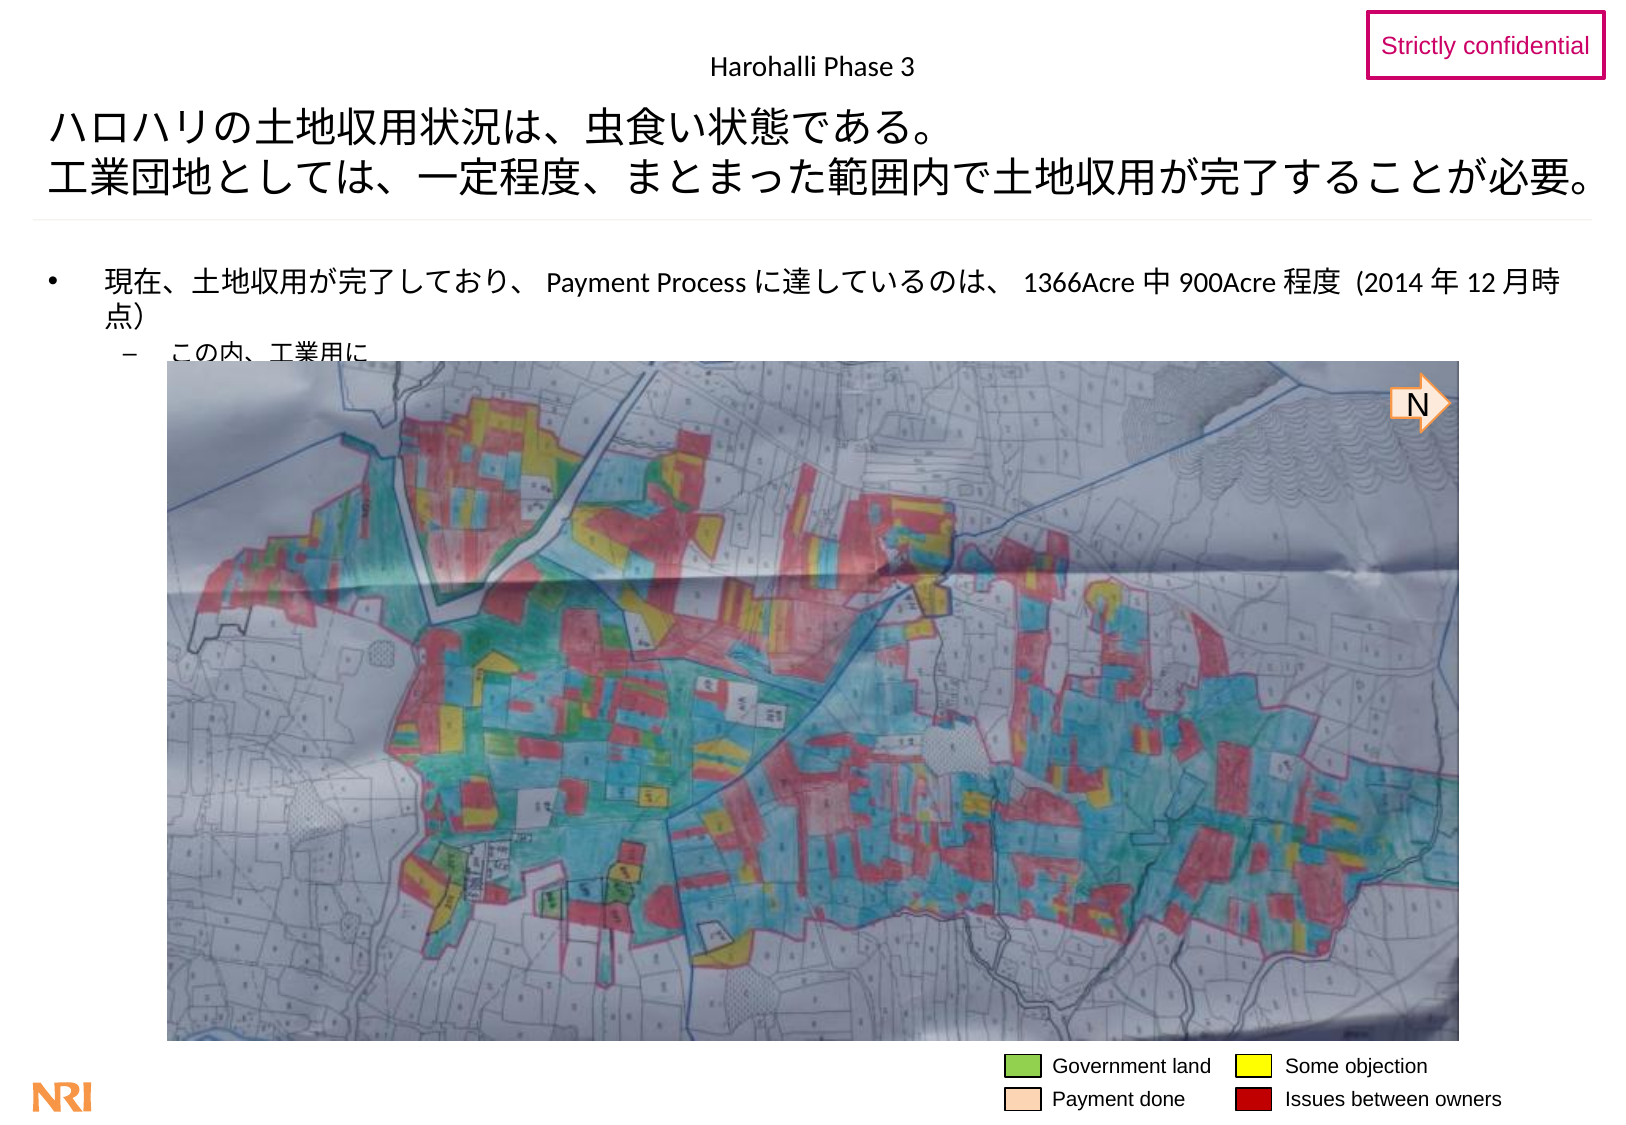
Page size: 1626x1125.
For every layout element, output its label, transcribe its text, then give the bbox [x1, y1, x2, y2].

text_box [1234, 1086, 1270, 1112]
text_box Issues between owners [1270, 1077, 1518, 1118]
text_box Some objection [1270, 1049, 1443, 1077]
text_box Government land [1037, 1049, 1227, 1086]
text_box [1003, 1052, 1037, 1079]
text_box Payment done [1037, 1077, 1201, 1118]
text_box [1003, 1086, 1037, 1112]
text_box [1234, 1052, 1270, 1079]
title Harohalli Phase 3 [32, 30, 1593, 90]
picture [166, 361, 1459, 1041]
list 現在、土地収用が完了しており、Payment Processに達しているのは、1366Acre中900Acre程度 (2014年12月時点） この内、工業用に [32, 255, 1593, 1071]
list ハロハリの土地収用状況は、虫食い状態である。 工業団地としては、一定程度、まとまった範囲内で土地収用が完了することが必要。 [32, 90, 1593, 209]
